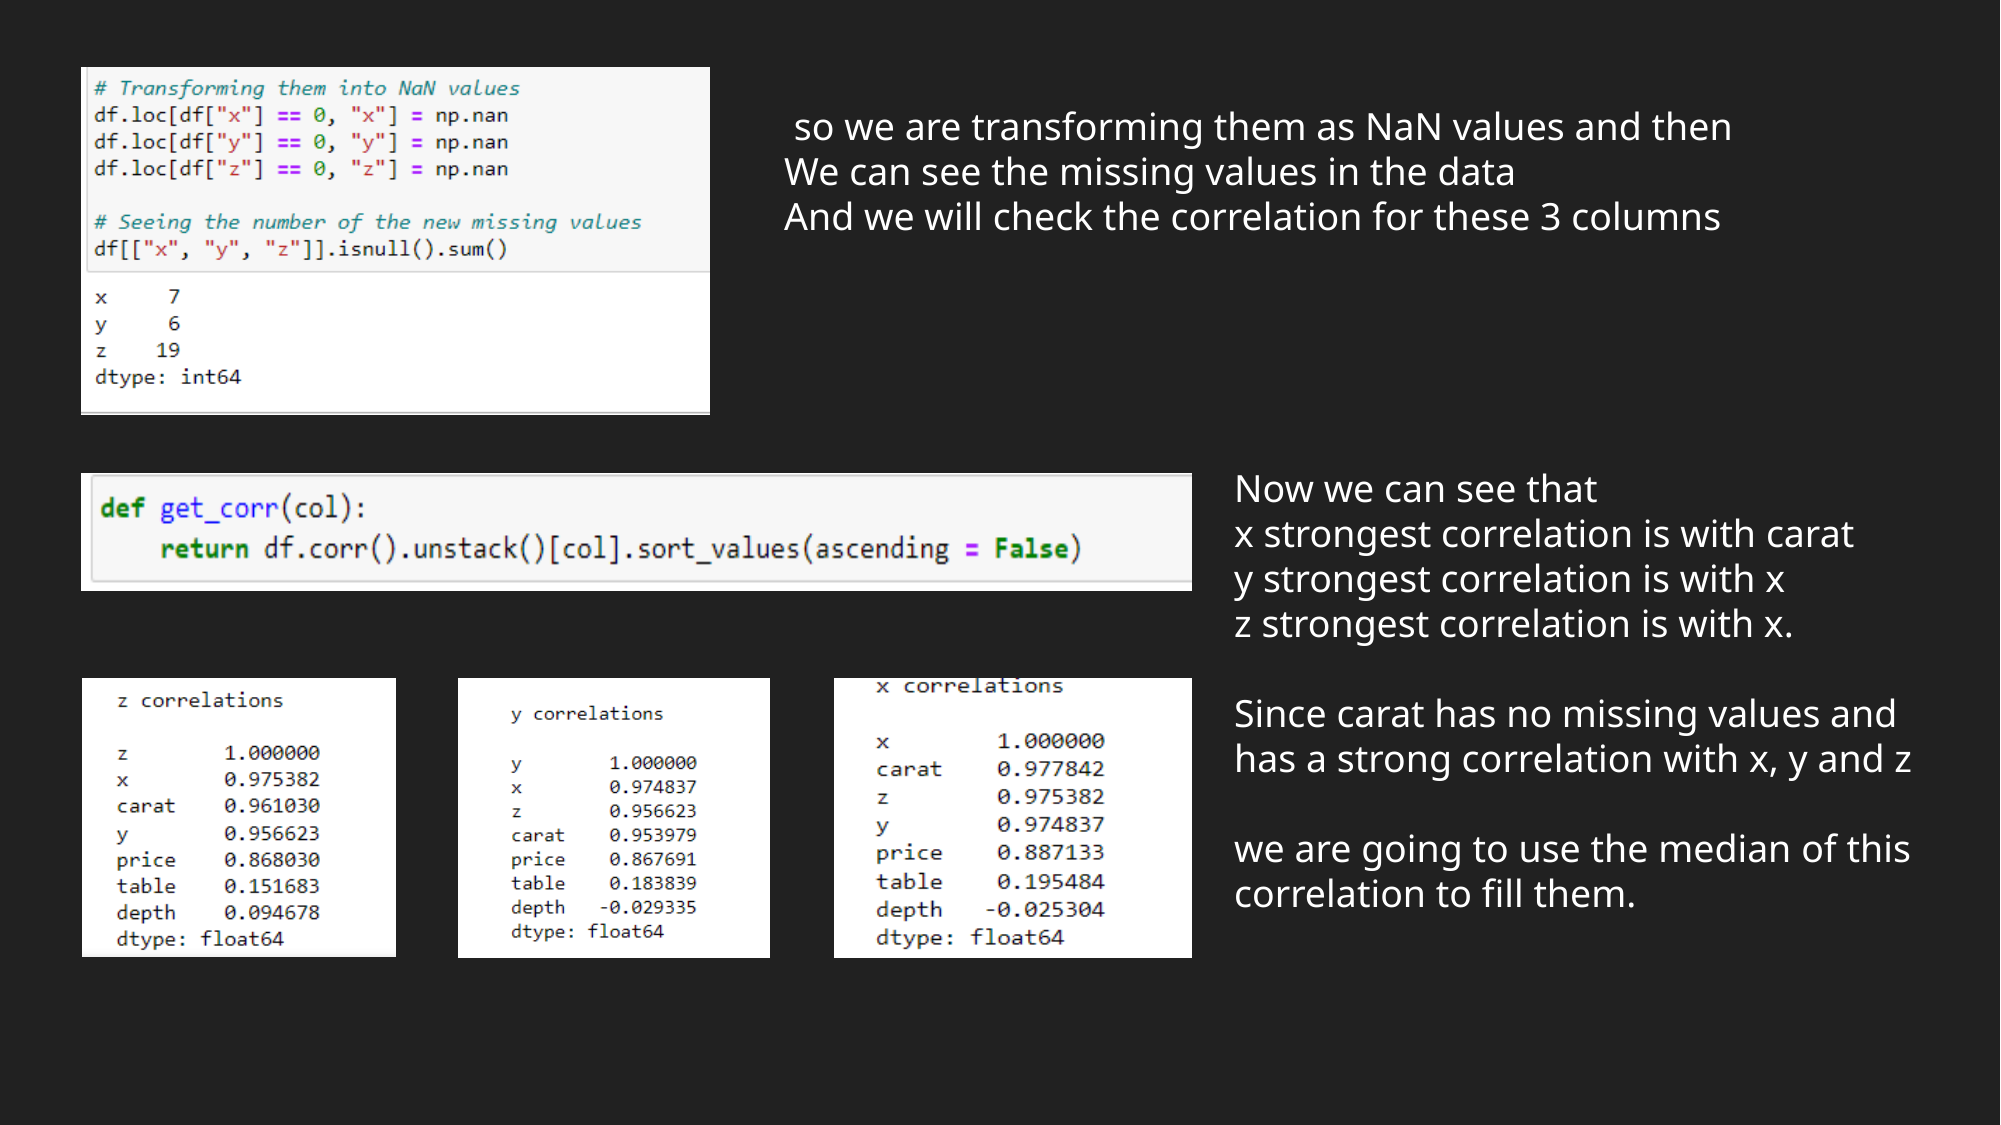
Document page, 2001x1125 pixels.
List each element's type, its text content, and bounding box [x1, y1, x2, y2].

text_box so we are transforming them as NaN values and then We can see the missing values in the data And we will check the correlation for these 3 columns [769, 95, 1812, 245]
picture [833, 678, 1193, 958]
picture [81, 678, 396, 957]
text_box Now we can see that x strongest correlation is with carat y strongest correlation is with x z strongest correlation is with x. Since carat has no missing values and has a strong correlation with x, y and z we are going to use the median of this correlation to fill them. [1219, 457, 1949, 923]
picture [458, 678, 770, 958]
picture [81, 473, 1193, 591]
picture [81, 67, 710, 415]
